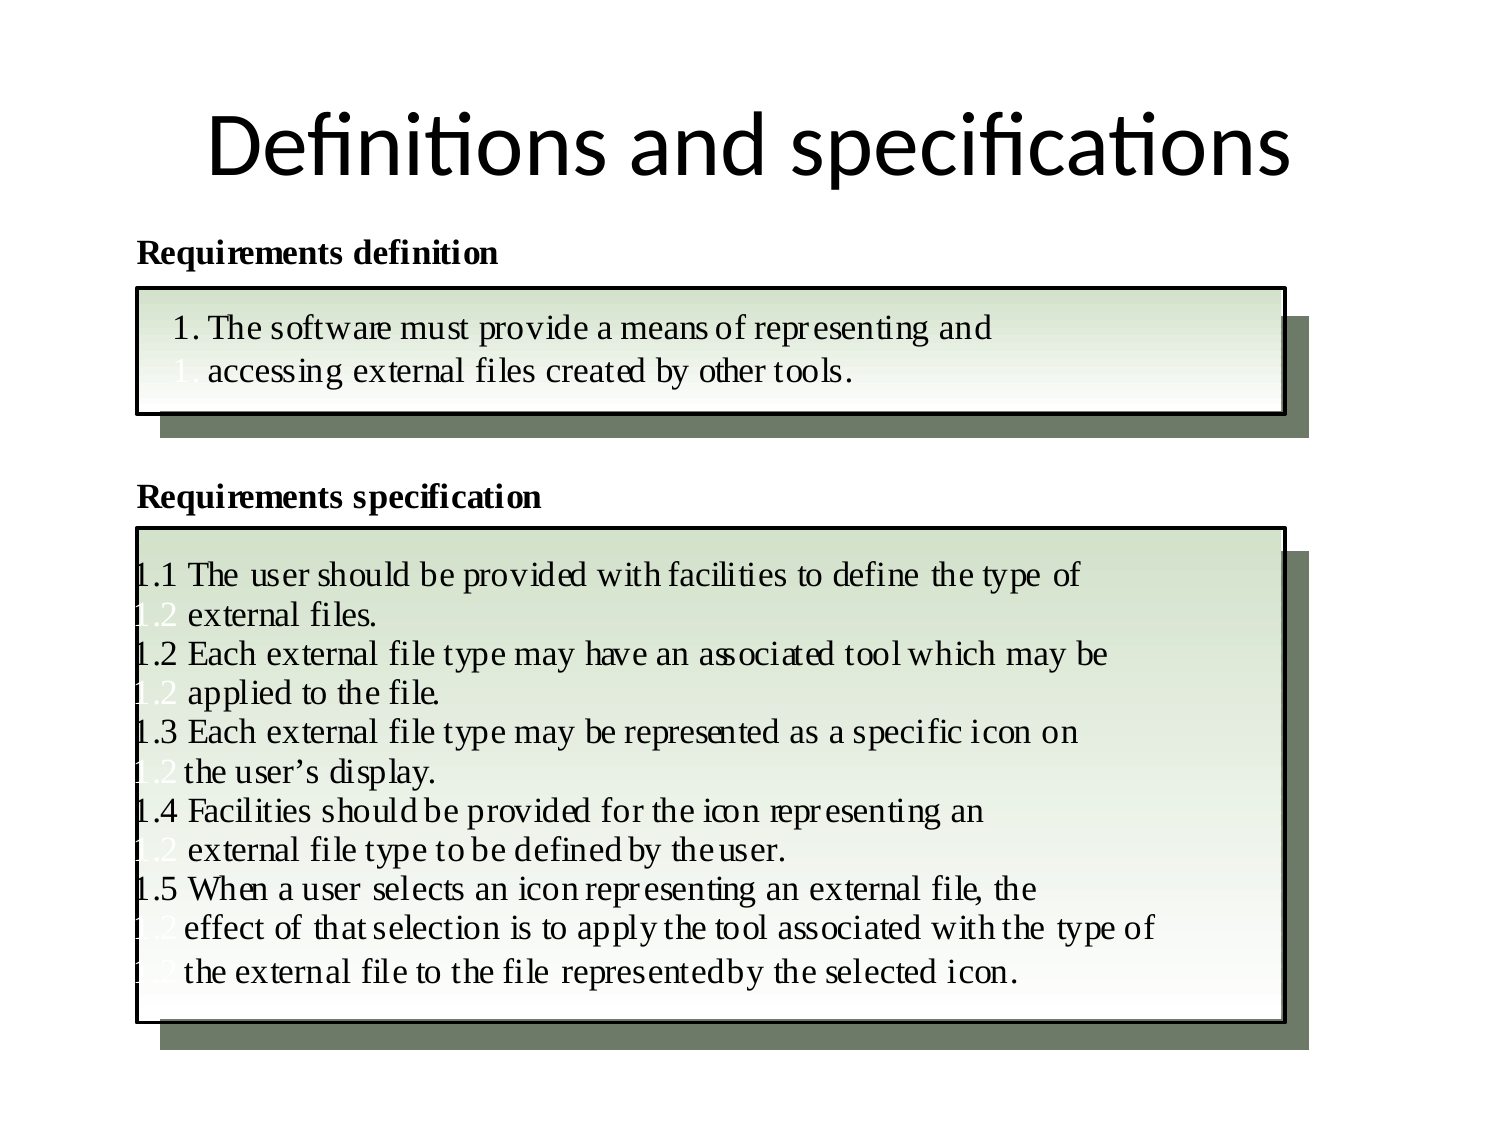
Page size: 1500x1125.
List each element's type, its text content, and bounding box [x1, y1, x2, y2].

title Definitions and specifications [75, 45, 1425, 233]
picture [120, 233, 1313, 1051]
